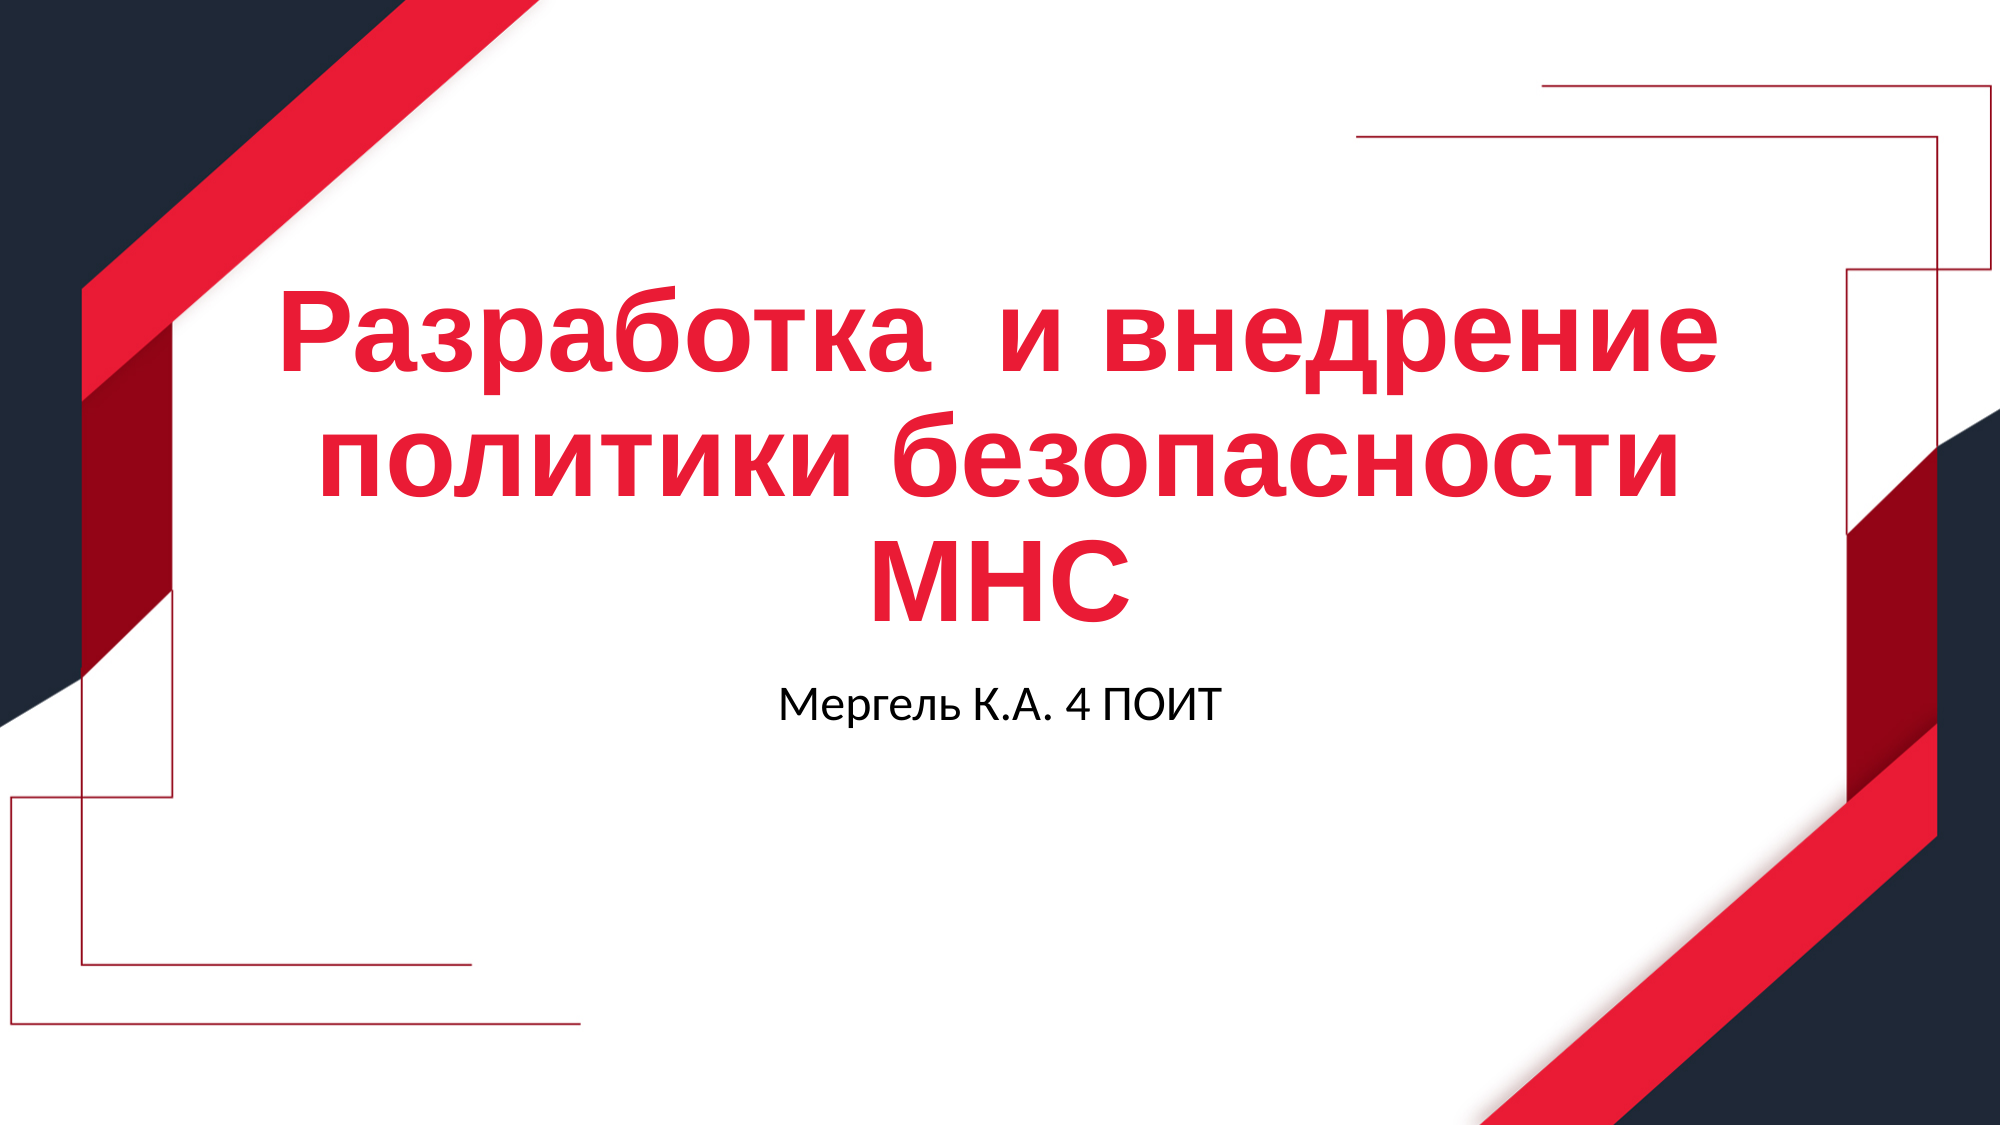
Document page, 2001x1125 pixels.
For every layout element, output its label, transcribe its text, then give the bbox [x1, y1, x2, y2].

subtitle Мергель К.А. 4 ПОИТ [249, 669, 1750, 942]
picture [0, 0, 2000, 1125]
title Разработка и внедрение политики безопасности МНС [249, 262, 1750, 655]
